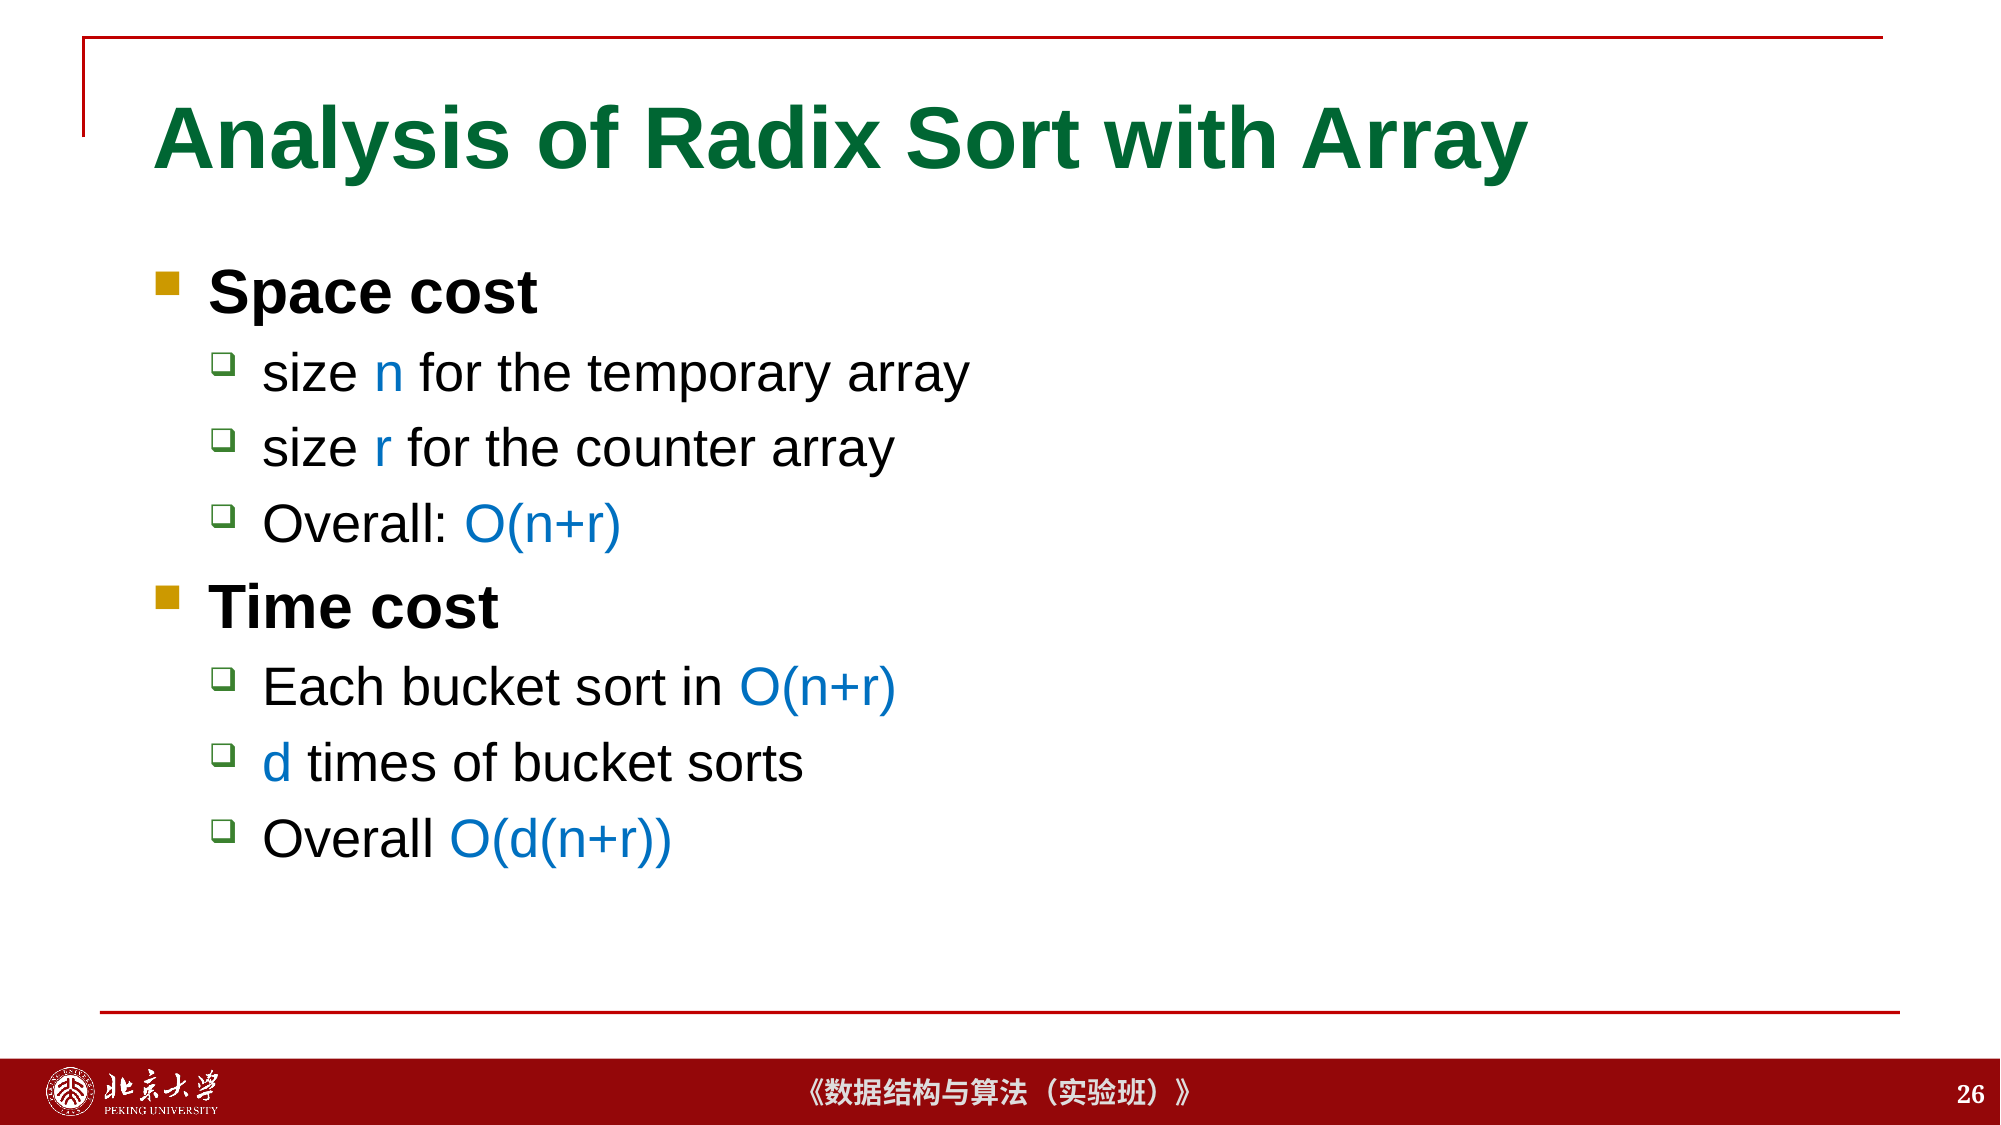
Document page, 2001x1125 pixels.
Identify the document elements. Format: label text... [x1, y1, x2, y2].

list Space cost size n for the temporary array size r for the counter array Overall: O(n+r) Time cost Each bucket sort in O(n+r) d times of bucket sorts Overall O(d(n+r)) [137, 243, 1863, 1017]
title Analysis of Radix Sort with Array [137, 59, 1863, 209]
slide_number 26 [1550, 1065, 2000, 1125]
picture [46, 1067, 218, 1116]
